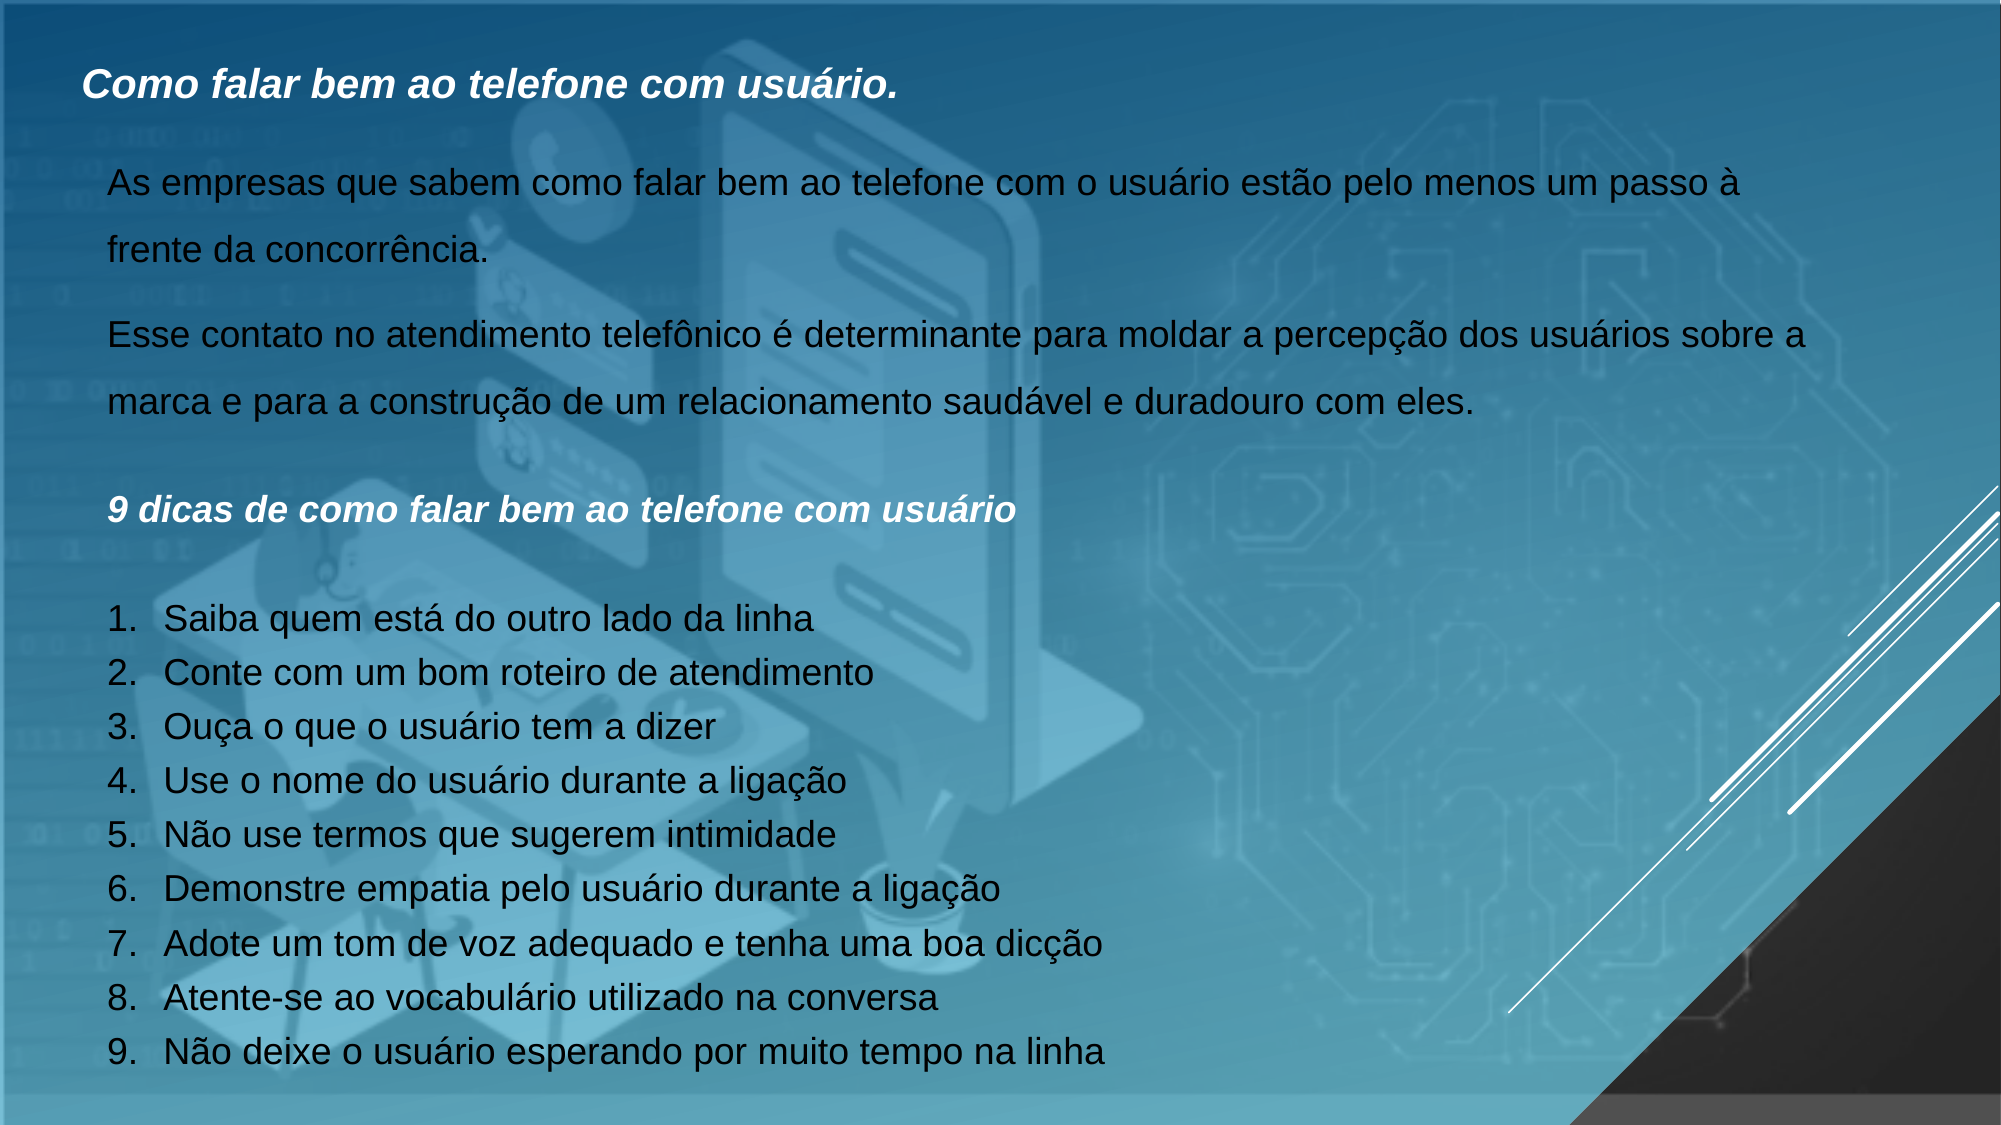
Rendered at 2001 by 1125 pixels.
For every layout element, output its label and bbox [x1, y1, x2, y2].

text_box [1508, 485, 1999, 1013]
picture [1, 0, 2000, 1125]
